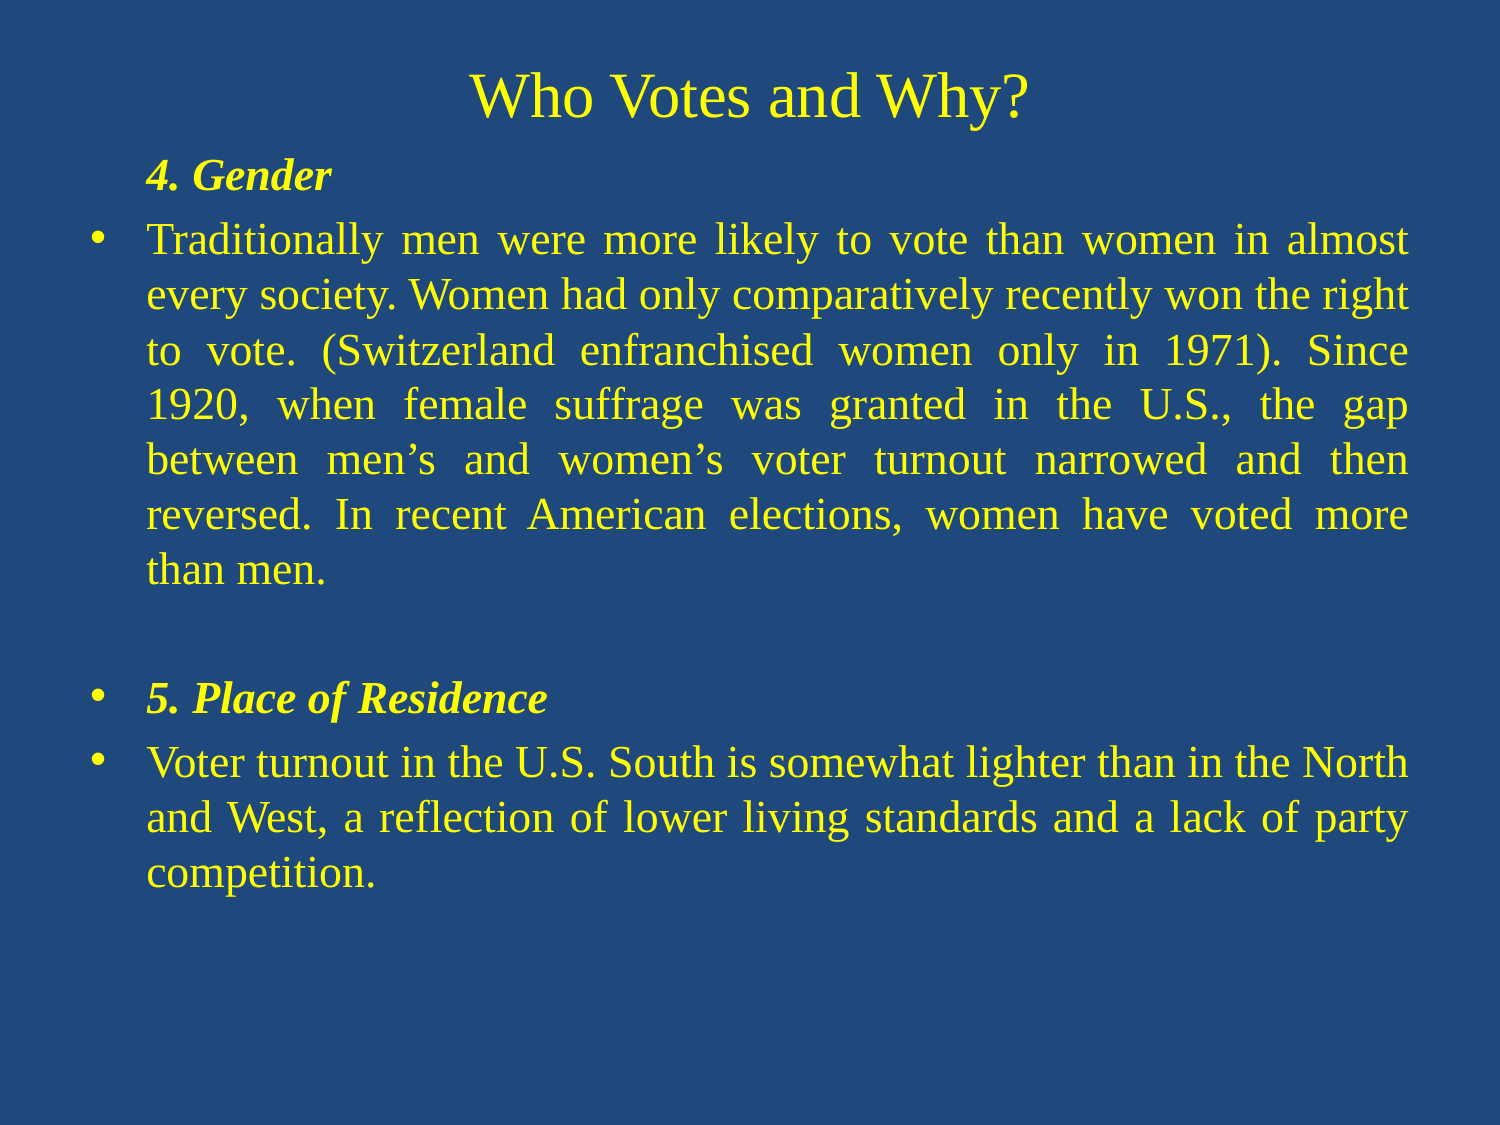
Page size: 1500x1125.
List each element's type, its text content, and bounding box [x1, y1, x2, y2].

list 4. Gender Traditionally men were more likely to vote than women in almost every society. Women had only comparatively recently won the right to vote. (Switzerland enfranchised women only in 1971). Since 1920, when female suffrage was granted in the U.S., the gap between men’s and women’s voter turnout narrowed and then reversed. In recent American elections, women have voted more than men. 5. Place of Residence Voter turnout in the U.S. South is somewhat lighter than in the North and West, a reflection of lower living standards and a lack of party competition. [75, 137, 1425, 1125]
title Who Votes and Why? [75, 45, 1425, 137]
